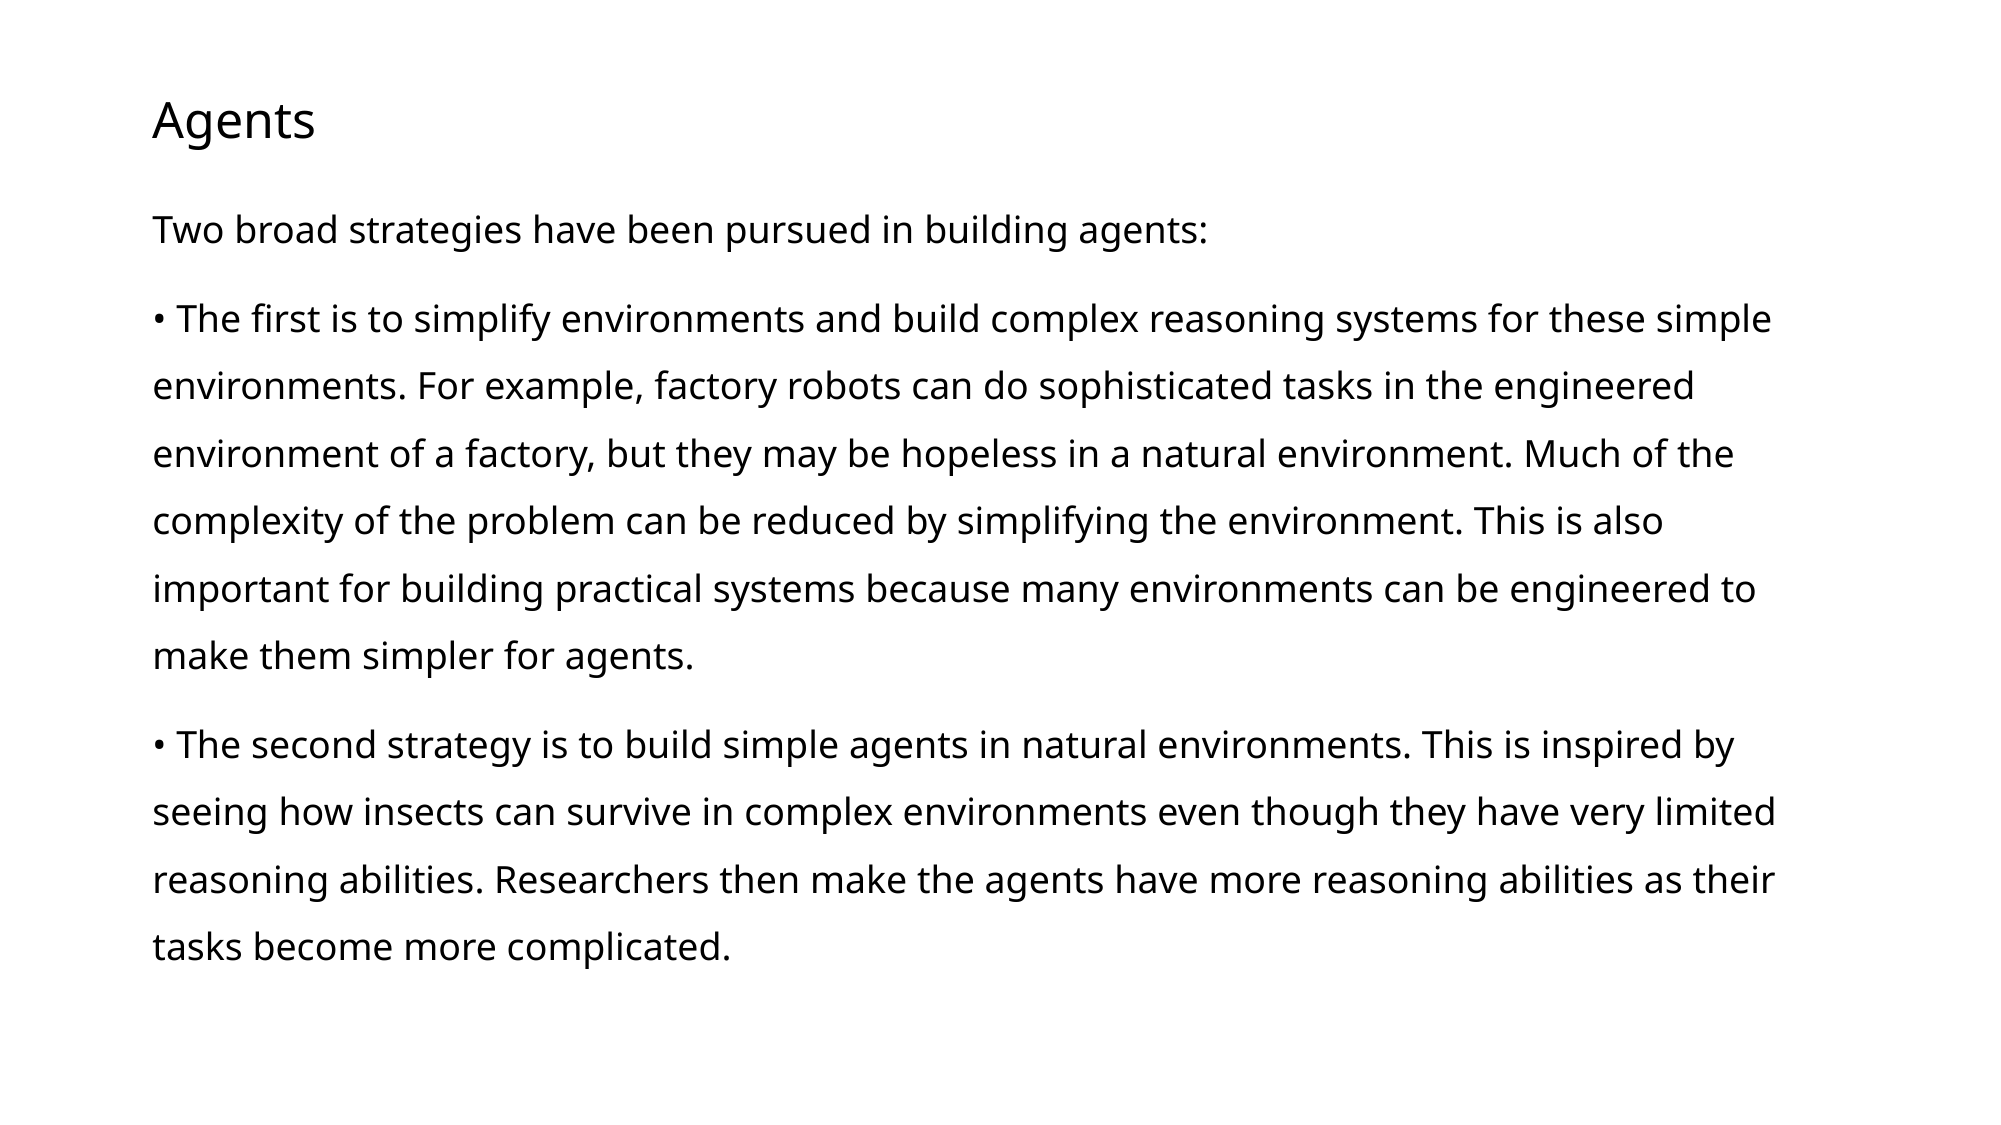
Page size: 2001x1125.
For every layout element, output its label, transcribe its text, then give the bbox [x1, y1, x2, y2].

list Two broad strategies have been pursued in building agents: • The first is to simplify environments and build complex reasoning systems for these simple environments. For example, factory robots can do sophisticated tasks in the engineered environment of a factory, but they may be hopeless in a natural environment. Much of the complexity of the problem can be reduced by simplifying the environment. This is also important for building practical systems because many environments can be engineered to make them simpler for agents. • The second strategy is to build simple agents in natural environments. This is inspired by seeing how insects can survive in complex environments even though they have very limited reasoning abilities. Researchers then make the agents have more reasoning abilities as their tasks become more complicated. [137, 203, 1863, 1014]
title Agents [137, 59, 1863, 185]
